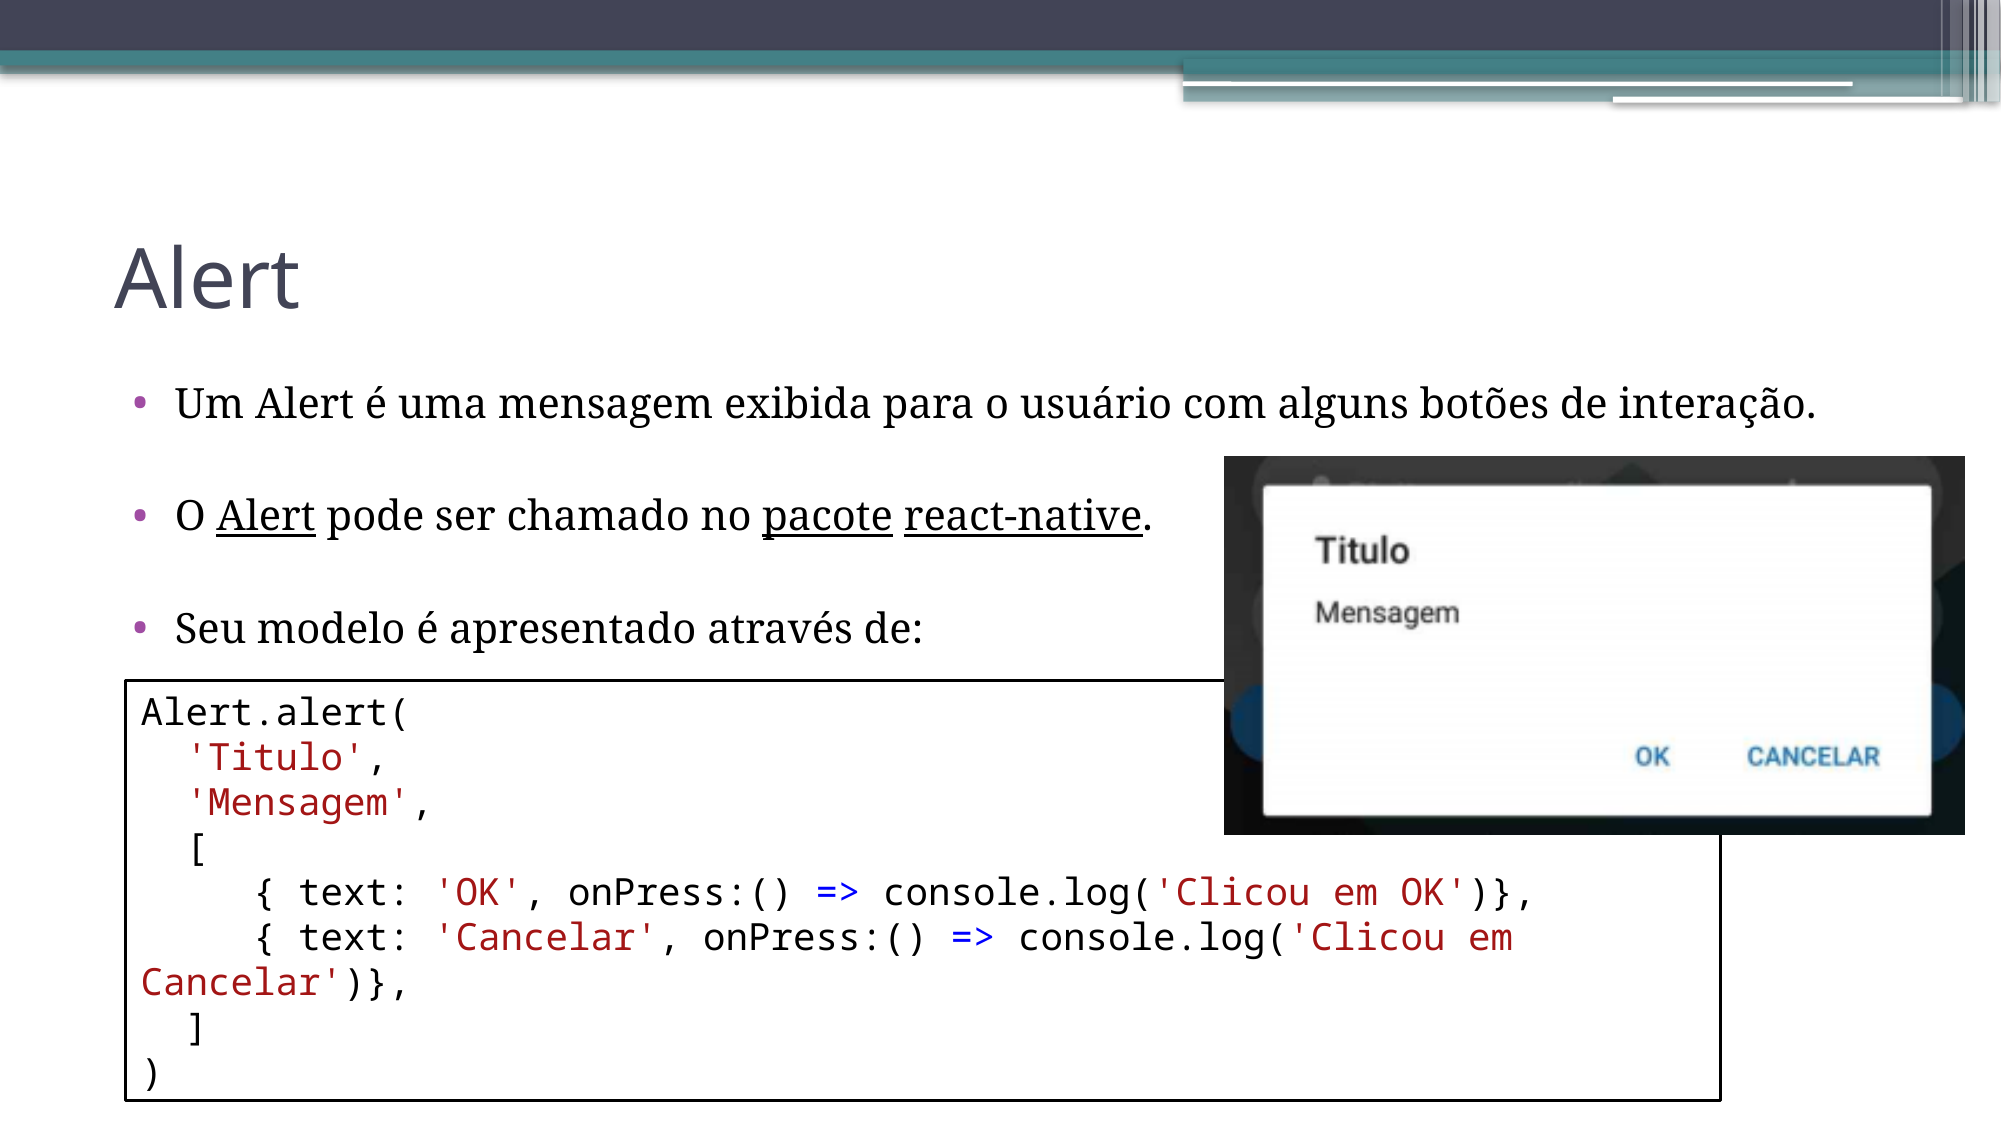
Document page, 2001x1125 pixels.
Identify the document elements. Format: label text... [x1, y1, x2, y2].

list Um Alert é uma mensagem exibida para o usuário com alguns botões de interação. O Alert pode ser chamado no pacote react-native. Seu modelo é apresentado através de: [99, 368, 1900, 1094]
picture [1224, 456, 1965, 836]
title Alert [99, 187, 1900, 363]
text_box Alert.alert( 'Titulo', 'Mensagem', [ { text: 'OK', onPress:() => console.log('Clicou em OK')}, { text: 'Cancelar', onPress:() => console.log('Clicou em Cancelar')}, ] ) [124, 679, 1722, 1102]
